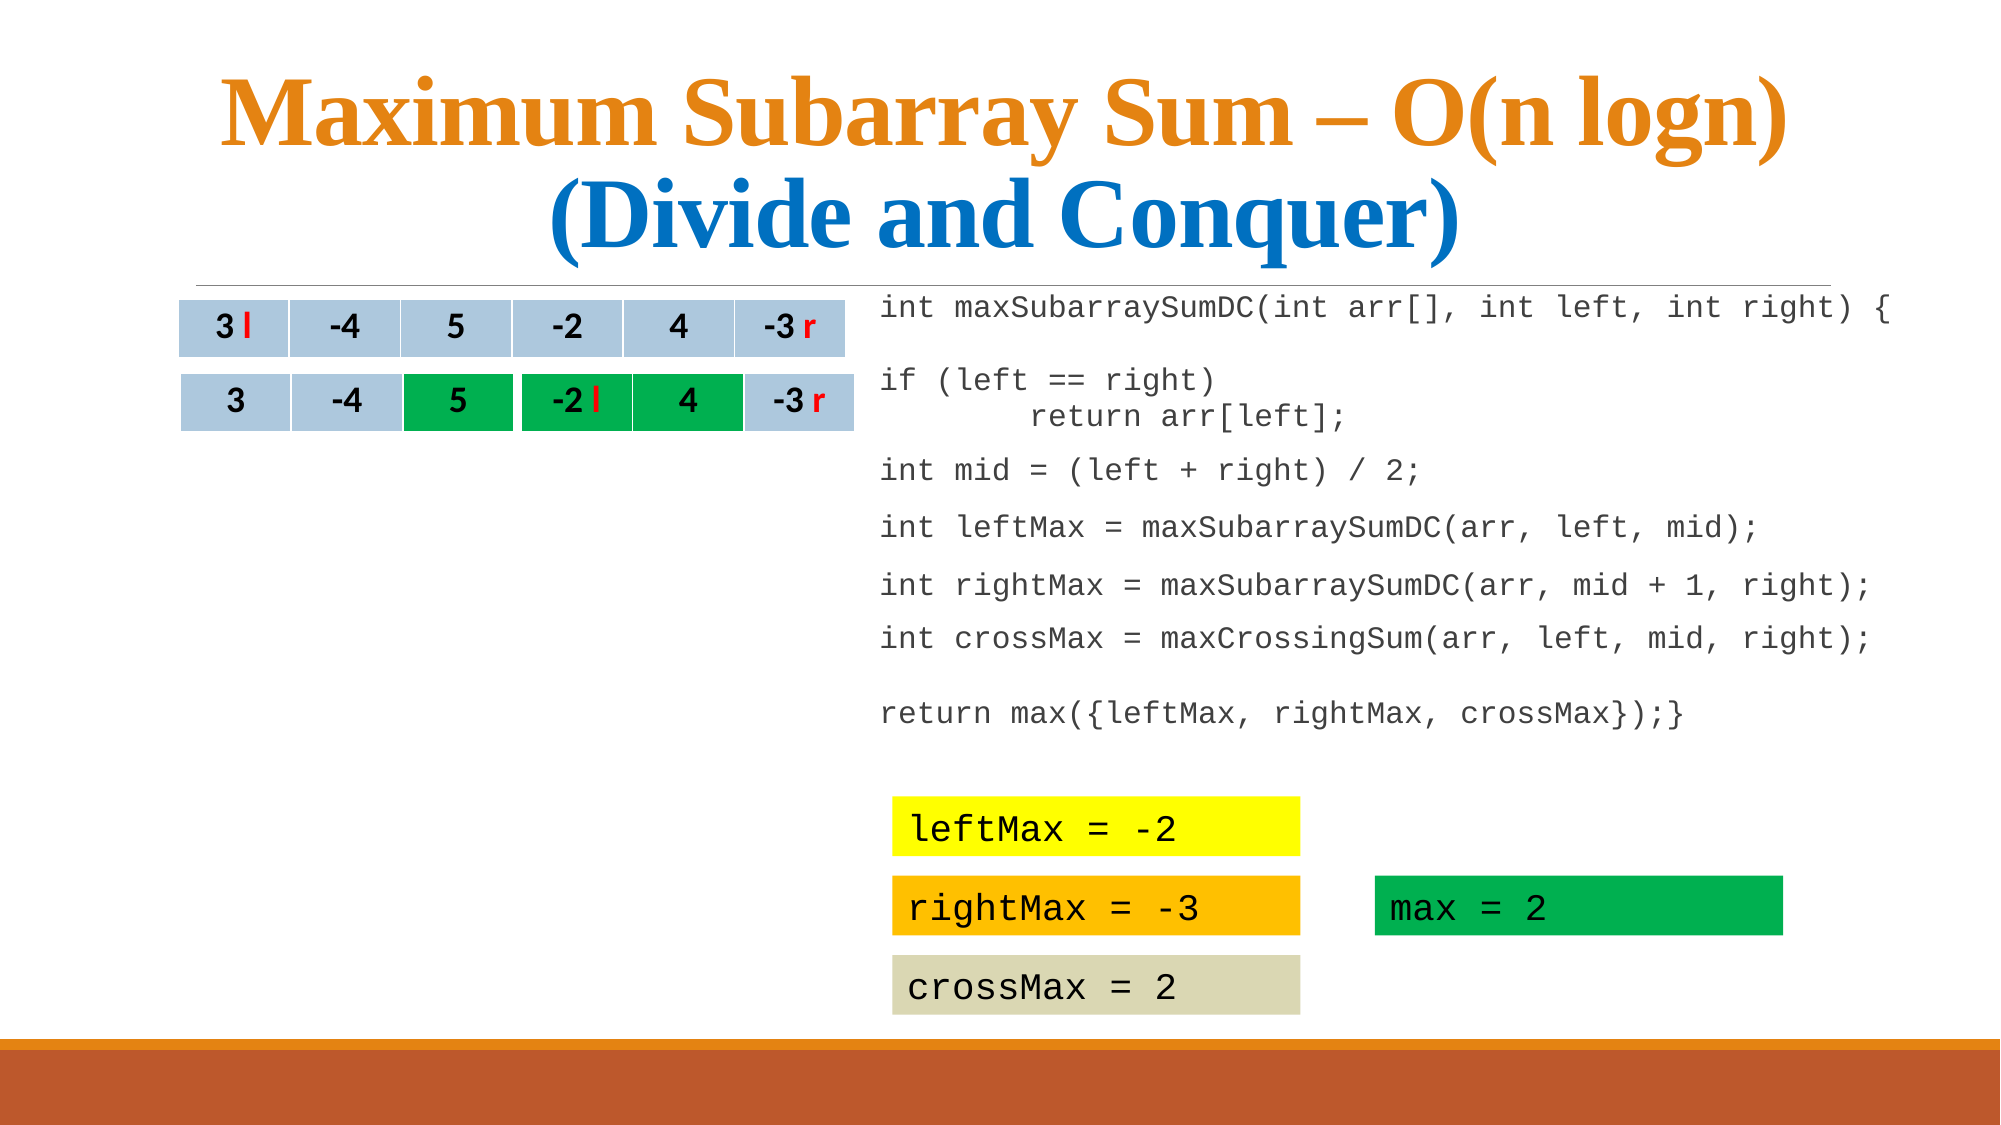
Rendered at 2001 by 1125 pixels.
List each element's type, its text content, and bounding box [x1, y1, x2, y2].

table_header 5 [401, 300, 511, 357]
table_header -2 l [522, 374, 632, 431]
text_box max = 2 [1374, 875, 1784, 936]
list int maxSubarraySumDC(int arr[], int left, int right) { if (left == right) return arr[left]; int mid = (left + right) / 2; int leftMax = maxSubarraySumDC(arr, left, mid); int rightMax = maxSubarraySumDC(arr, mid + 1, right); int crossMax = maxCrossingSum(arr, left, mid, right); return max({leftMax, rightMax, crossMax});} [864, 285, 1964, 1032]
table_header -4 [290, 300, 400, 357]
text_box leftMax = -2 [892, 796, 1301, 857]
table_header -3 r [745, 374, 854, 431]
table_header -3 r [735, 300, 845, 357]
table_header 5 [404, 374, 513, 431]
text_box rightMax = -3 [892, 875, 1301, 936]
table_header 4 [624, 300, 734, 357]
table_header -4 [292, 374, 402, 431]
table_header 3 l [179, 300, 288, 357]
table_header -2 [513, 300, 622, 357]
table_header 4 [633, 374, 743, 431]
title Maximum Subarray Sum – O(n logn) (Divide and Conquer) [180, 47, 1830, 285]
table_header 3 [181, 374, 290, 431]
text_box crossMax = 2 [892, 955, 1301, 1015]
